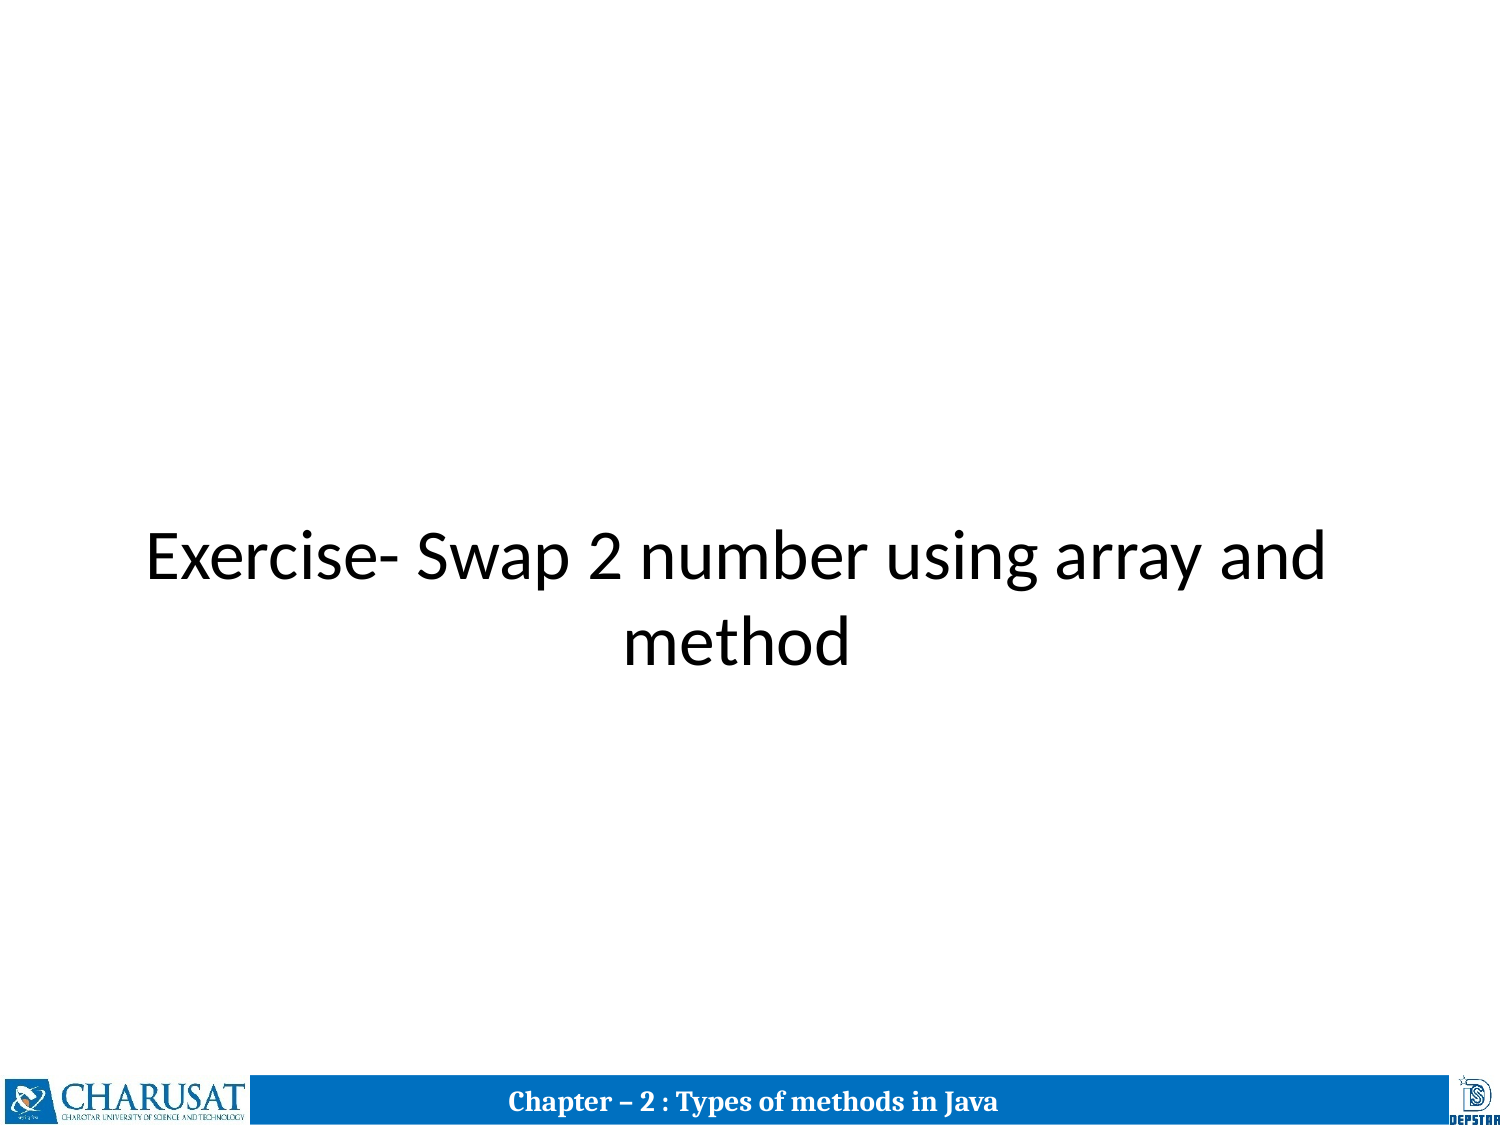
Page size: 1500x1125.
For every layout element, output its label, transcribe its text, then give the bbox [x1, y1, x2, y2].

picture [1449, 1075, 1500, 1125]
title Exercise- Swap 2 number using array and method [62, 500, 1413, 688]
picture [0, 1075, 250, 1125]
